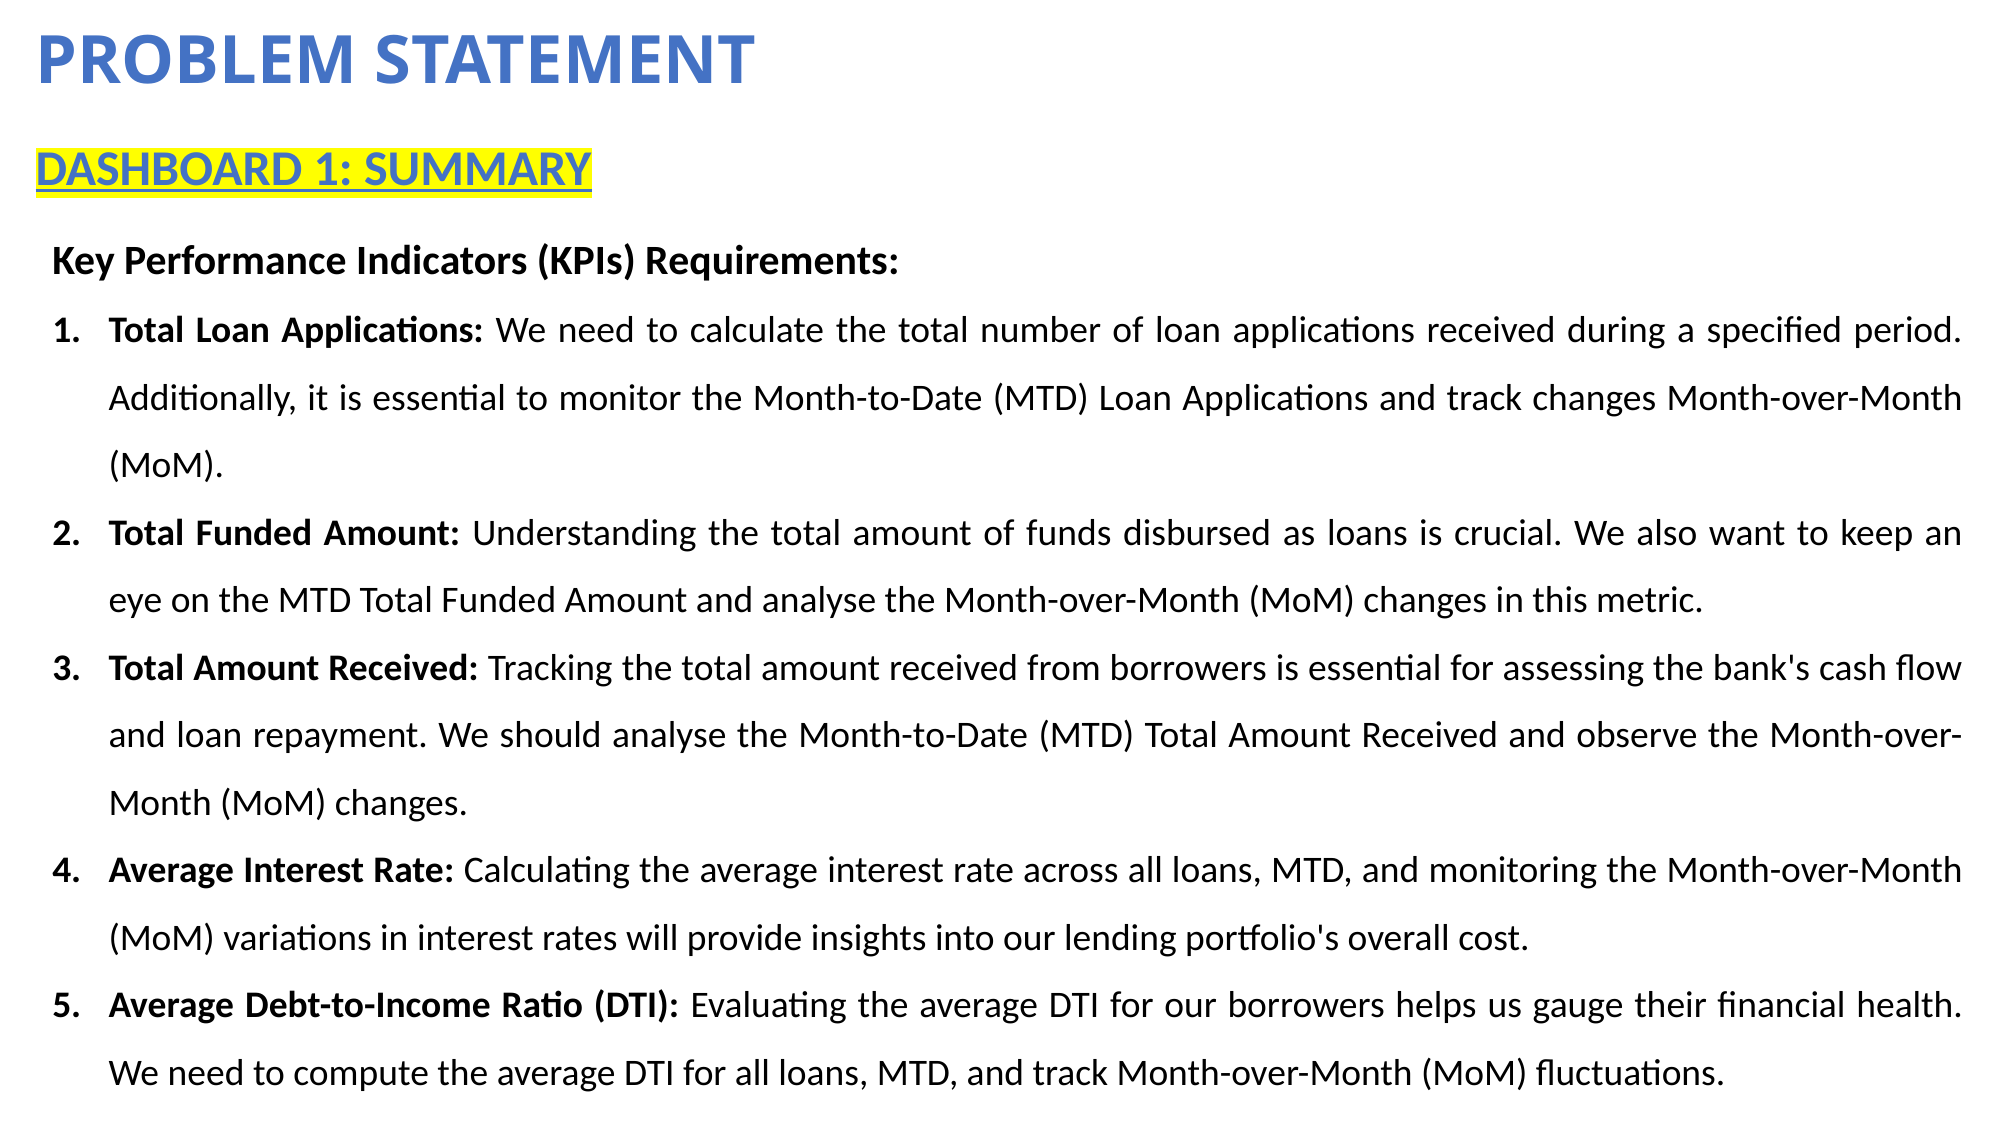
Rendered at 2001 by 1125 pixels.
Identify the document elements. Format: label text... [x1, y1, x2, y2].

text_box PROBLEM STATEMENT [20, 9, 1563, 104]
text_box DASHBOARD 1: SUMMARY [20, 128, 617, 203]
text_box Key Performance Indicators (KPIs) Requirements: Total Loan Applications: We need to calculate the total number of loan applications received during a specified period. Additionally, it is essential to monitor the Month-to-Date (MTD) Loan Applications and track changes Month-over-Month (MoM). Total Funded Amount: Understanding the total amount of funds disbursed as loans is crucial. We also want to keep an eye on the MTD Total Funded Amount and analyse the Month-over-Month (MoM) changes in this metric. Total Amount Received: Tracking the total amount received from borrowers is essential for assessing the bank's cash flow and loan repayment. We should analyse the Month-to-Date (MTD) Total Amount Received and observe the Month-over-Month (MoM) changes. Average Interest Rate: Calculating the average interest rate across all loans, MTD, and monitoring the Month-over-Month (MoM) variations in interest rates will provide insights into our lending portfolio's overall cost. Average Debt-to-Income Ratio (DTI): Evaluating the average DTI for our borrowers helps us gauge their financial health. We need to compute the average DTI for all loans, MTD, and track Month-over-Month (MoM) fluctuations. [37, 224, 1979, 1100]
